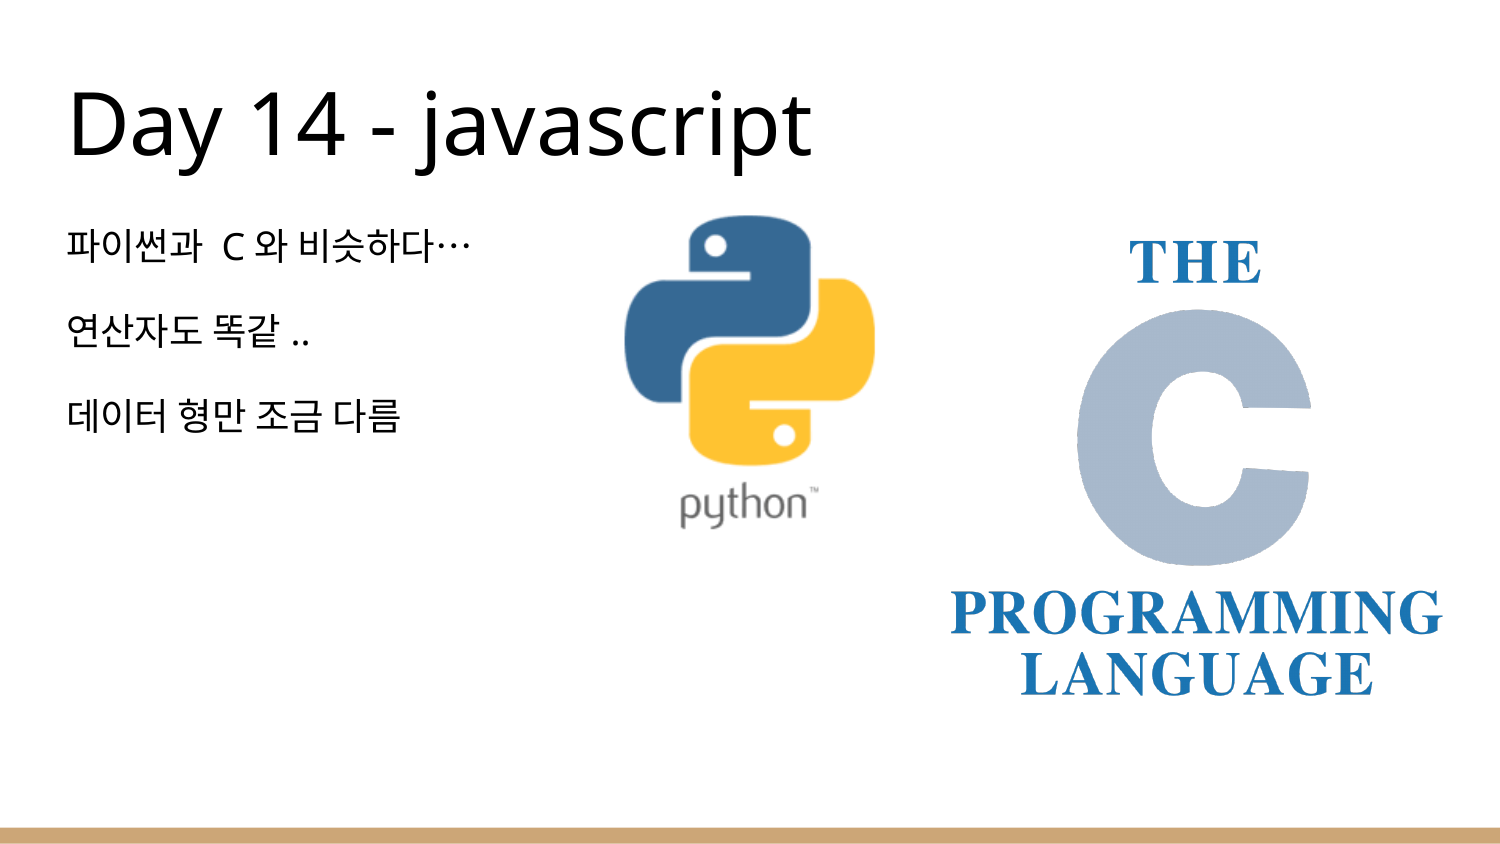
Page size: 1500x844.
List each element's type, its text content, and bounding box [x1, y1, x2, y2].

title Day 14 - javascript [51, 51, 1449, 189]
picture [577, 200, 923, 545]
list 파이썬과 C와 비슷하다… 연산자도 똑같.. 데이터 형만 조금 다름 [51, 200, 1449, 752]
picture [943, 200, 1450, 738]
